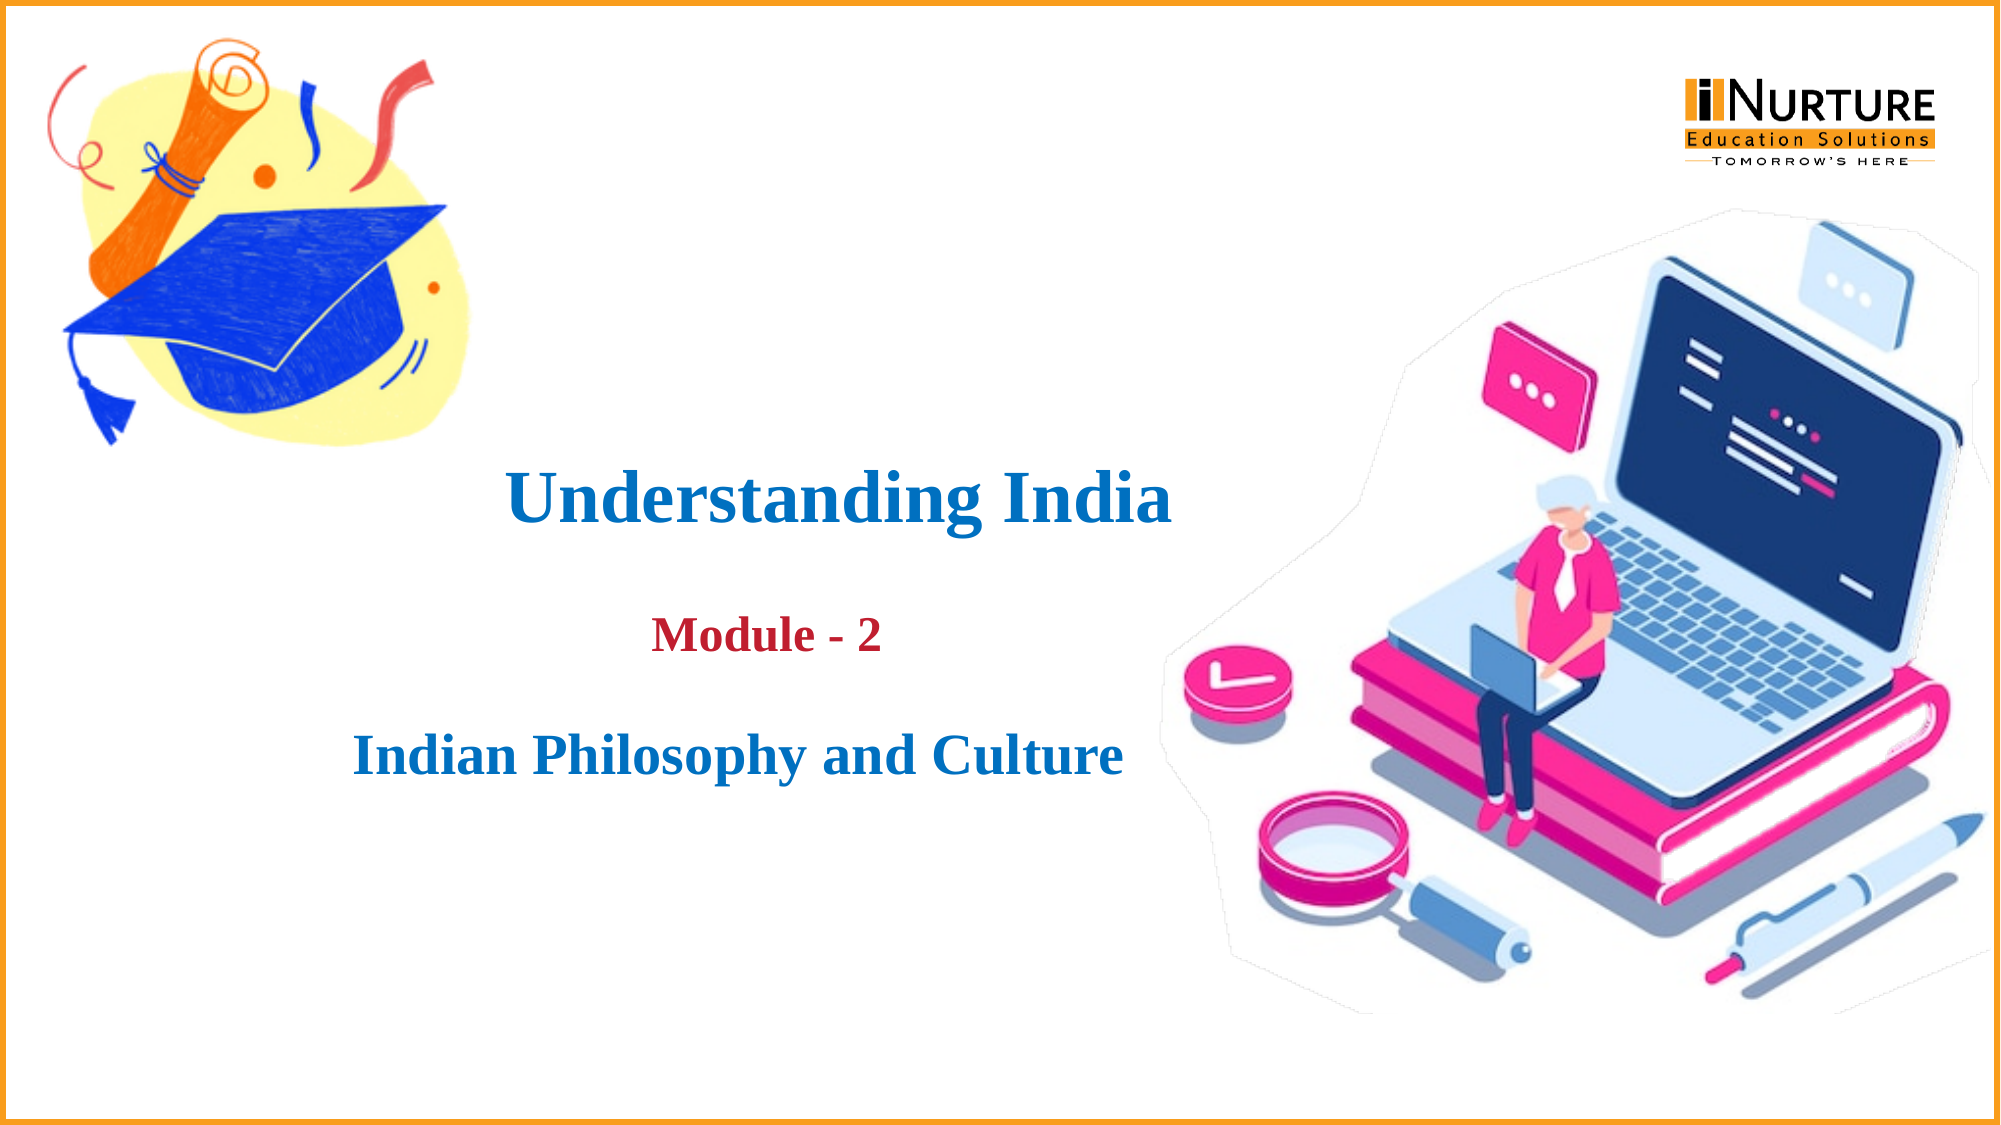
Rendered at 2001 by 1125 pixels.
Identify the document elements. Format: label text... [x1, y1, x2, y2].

picture [3, 0, 505, 502]
picture [1665, 57, 1960, 184]
subtitle Module - 2 [12, 601, 1513, 678]
picture [805, 208, 1991, 1014]
list Indian Philosophy and Culture [0, 716, 1471, 845]
title Understanding India [88, 155, 1589, 547]
